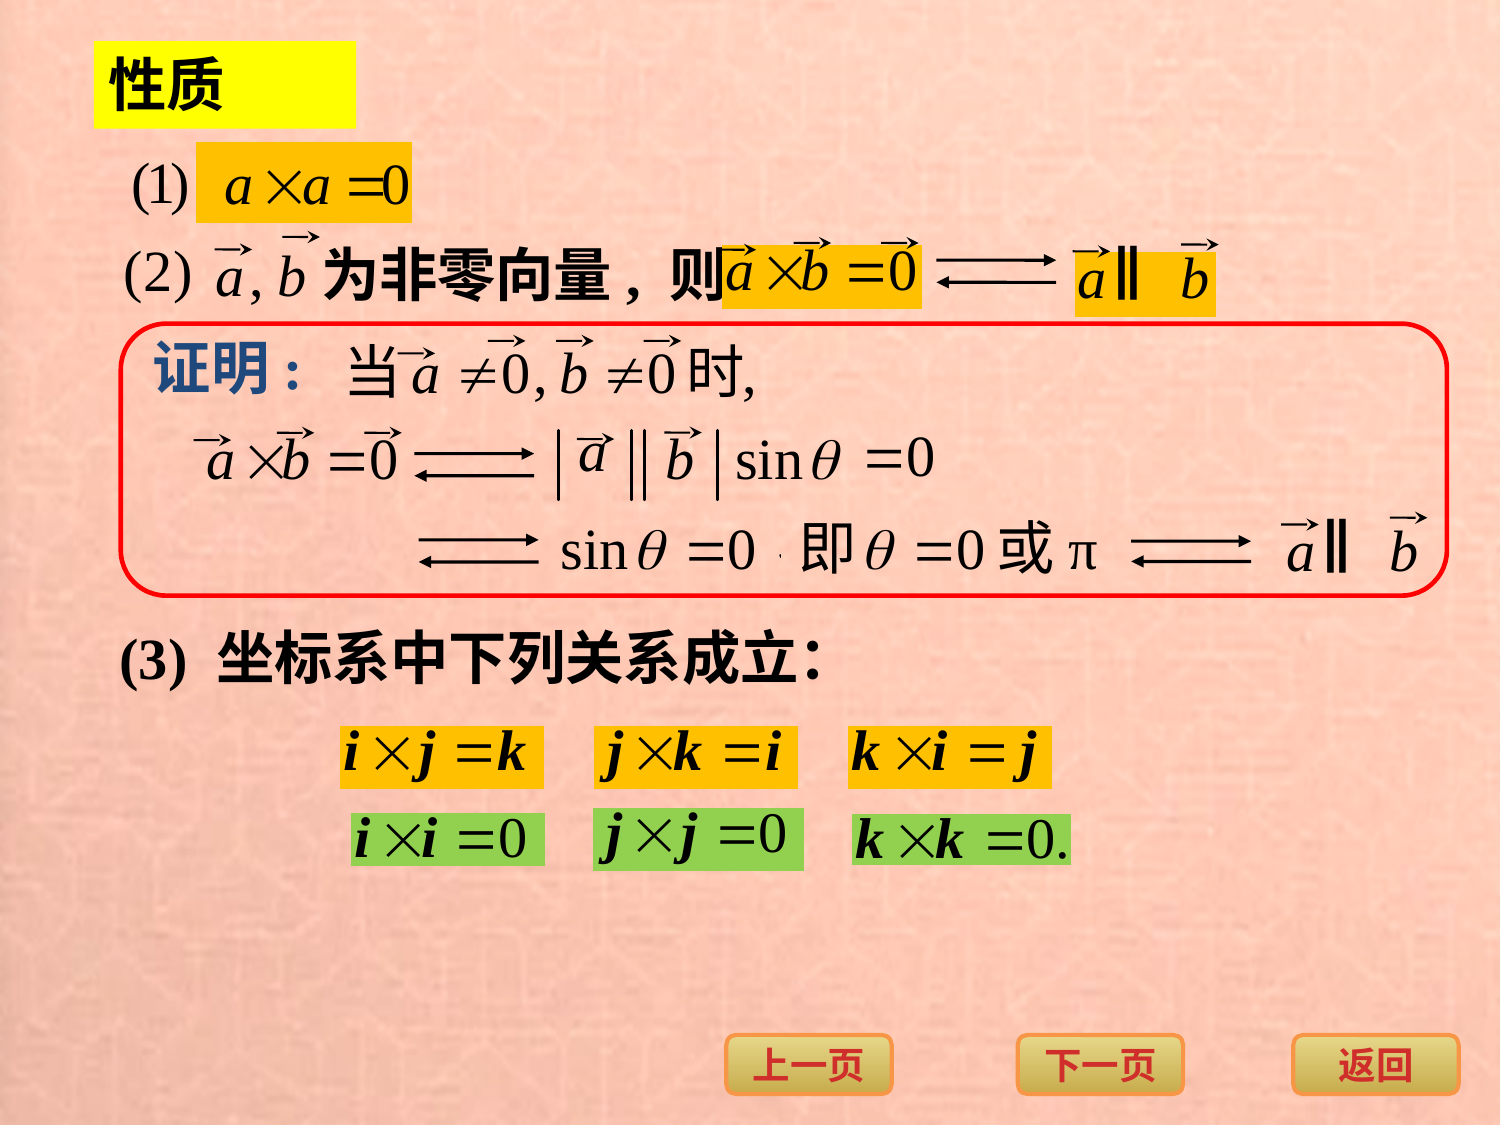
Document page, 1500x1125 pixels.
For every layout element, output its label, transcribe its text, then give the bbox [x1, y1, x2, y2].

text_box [800, 516, 1102, 589]
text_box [350, 812, 546, 867]
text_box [559, 523, 781, 589]
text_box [593, 725, 799, 790]
text_box [936, 253, 1057, 267]
picture [0, 0, 1500, 1125]
text_box (3) 坐标系中下列关系成立： [104, 614, 872, 699]
text_box [936, 276, 1057, 289]
text_box 为非零向量, 则 [314, 230, 744, 316]
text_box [851, 813, 1071, 866]
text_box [848, 725, 1053, 790]
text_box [193, 432, 404, 499]
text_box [344, 340, 762, 413]
text_box 证明: [138, 323, 160, 332]
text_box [1072, 228, 1219, 318]
text_box 性质 [93, 41, 357, 129]
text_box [185, 236, 320, 316]
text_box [120, 245, 196, 311]
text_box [718, 242, 923, 310]
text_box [129, 157, 195, 223]
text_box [552, 425, 940, 505]
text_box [593, 807, 804, 872]
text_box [339, 725, 545, 790]
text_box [1280, 501, 1428, 591]
text_box [120, 323, 1447, 596]
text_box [195, 141, 413, 224]
